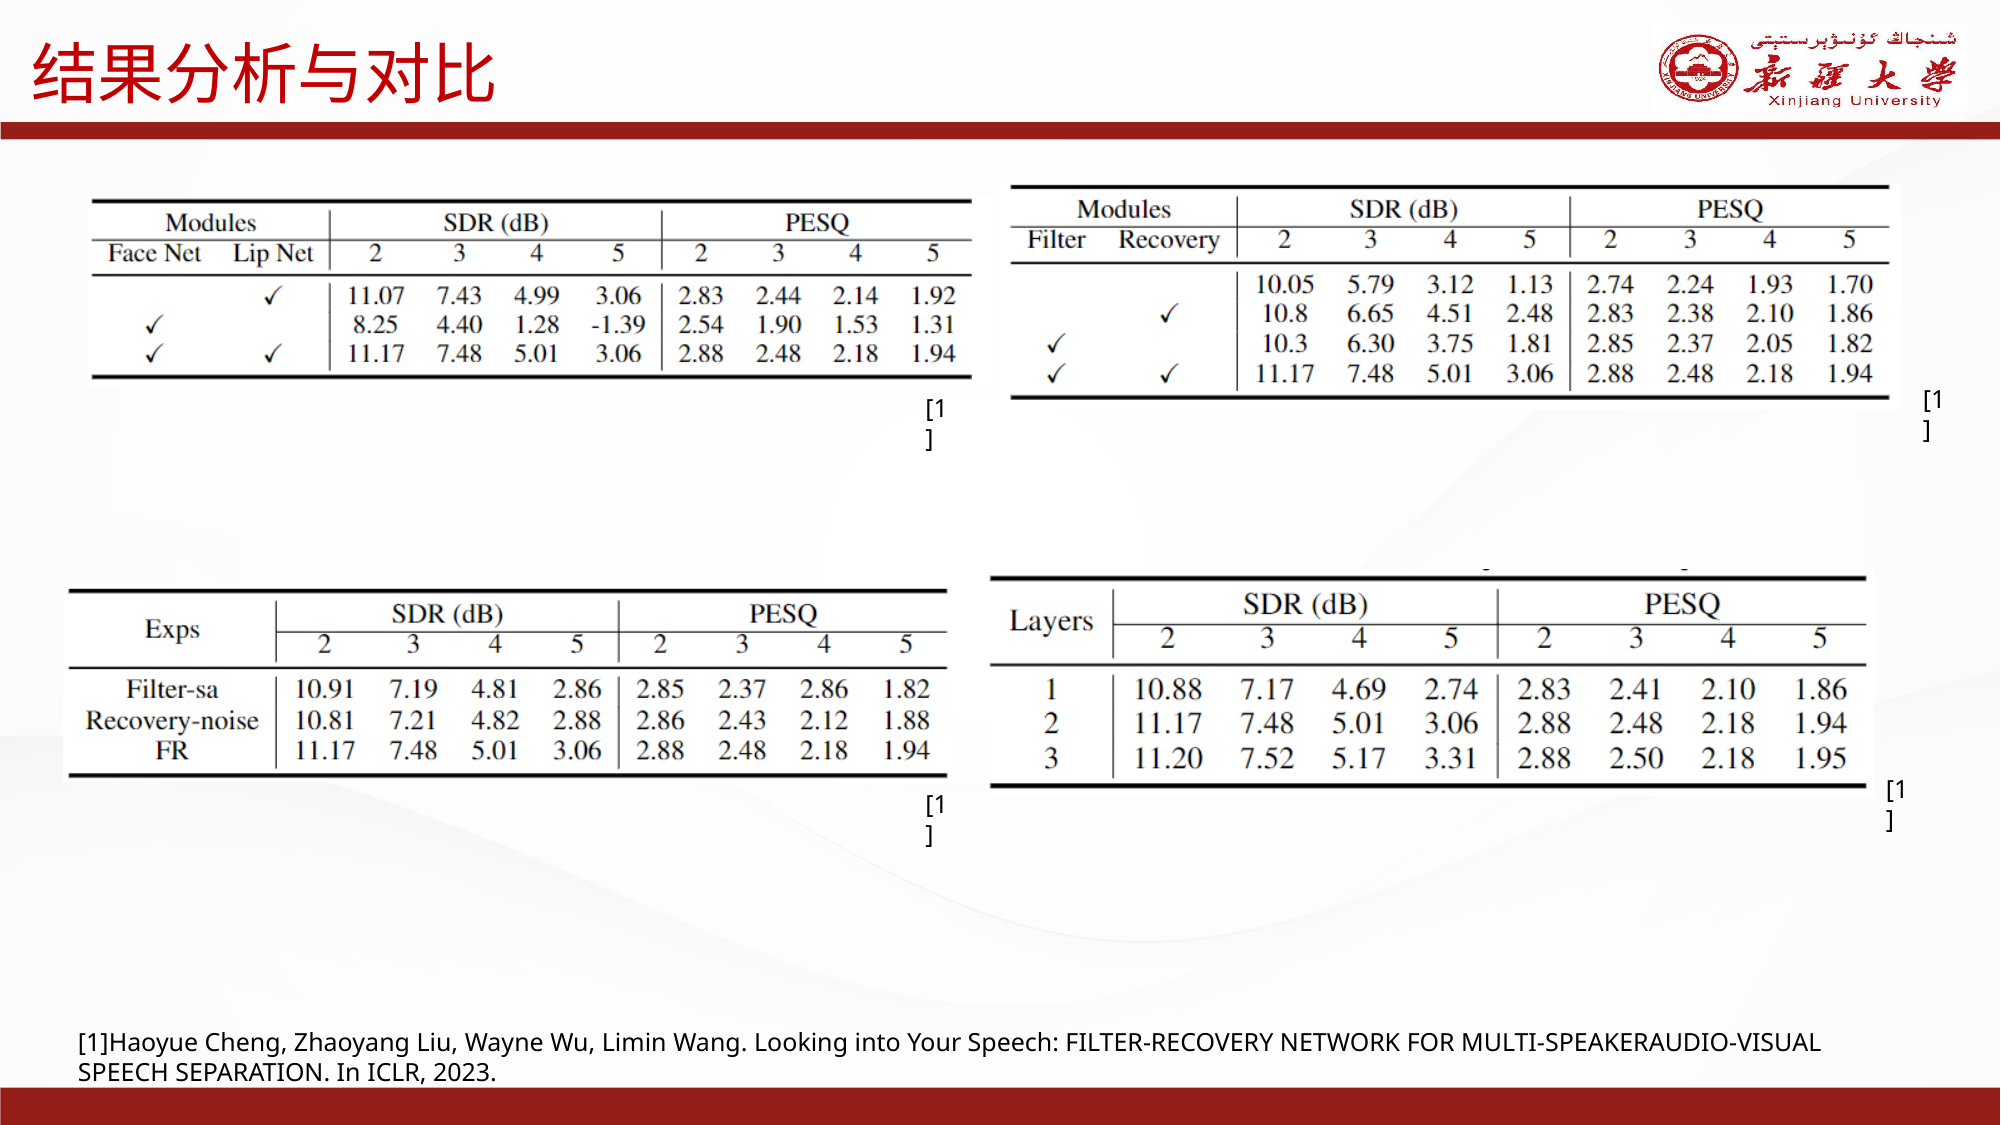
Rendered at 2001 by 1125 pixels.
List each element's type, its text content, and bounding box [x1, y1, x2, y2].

text_box [1]Haoyue Cheng, Zhaoyang Liu, Wayne Wu, Limin Wang. Looking into Your Speech: FILTER-RECOVERY NETWORK FOR MULTI-SPEAKERAUDIO-VISUAL SPEECH SEPARATION. In ICLR, 2023. [63, 1018, 1931, 1088]
picture [0, 140, 2000, 1086]
text_box 结果分析与对比 [31, 24, 1611, 113]
text_box [0, 121, 2000, 140]
text_box [1] [1908, 376, 1968, 452]
text_box [0, 1086, 2000, 1125]
text_box [1] [1870, 766, 1931, 841]
text_box [1] [910, 781, 970, 857]
text_box [1] [910, 386, 970, 461]
picture [0, 0, 2000, 121]
